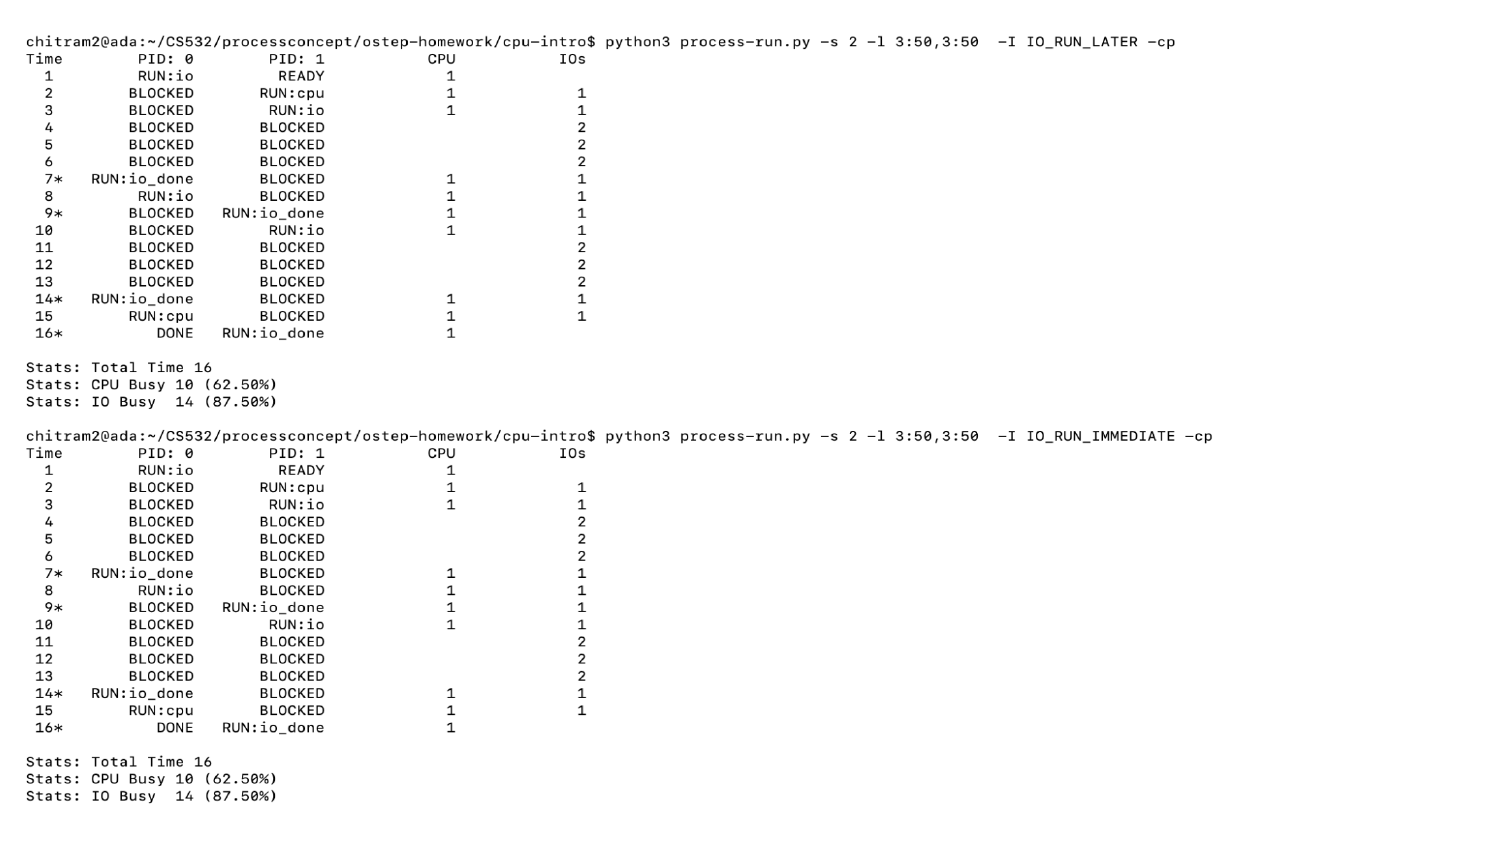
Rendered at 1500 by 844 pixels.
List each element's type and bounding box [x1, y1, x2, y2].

picture [24, 24, 1421, 819]
